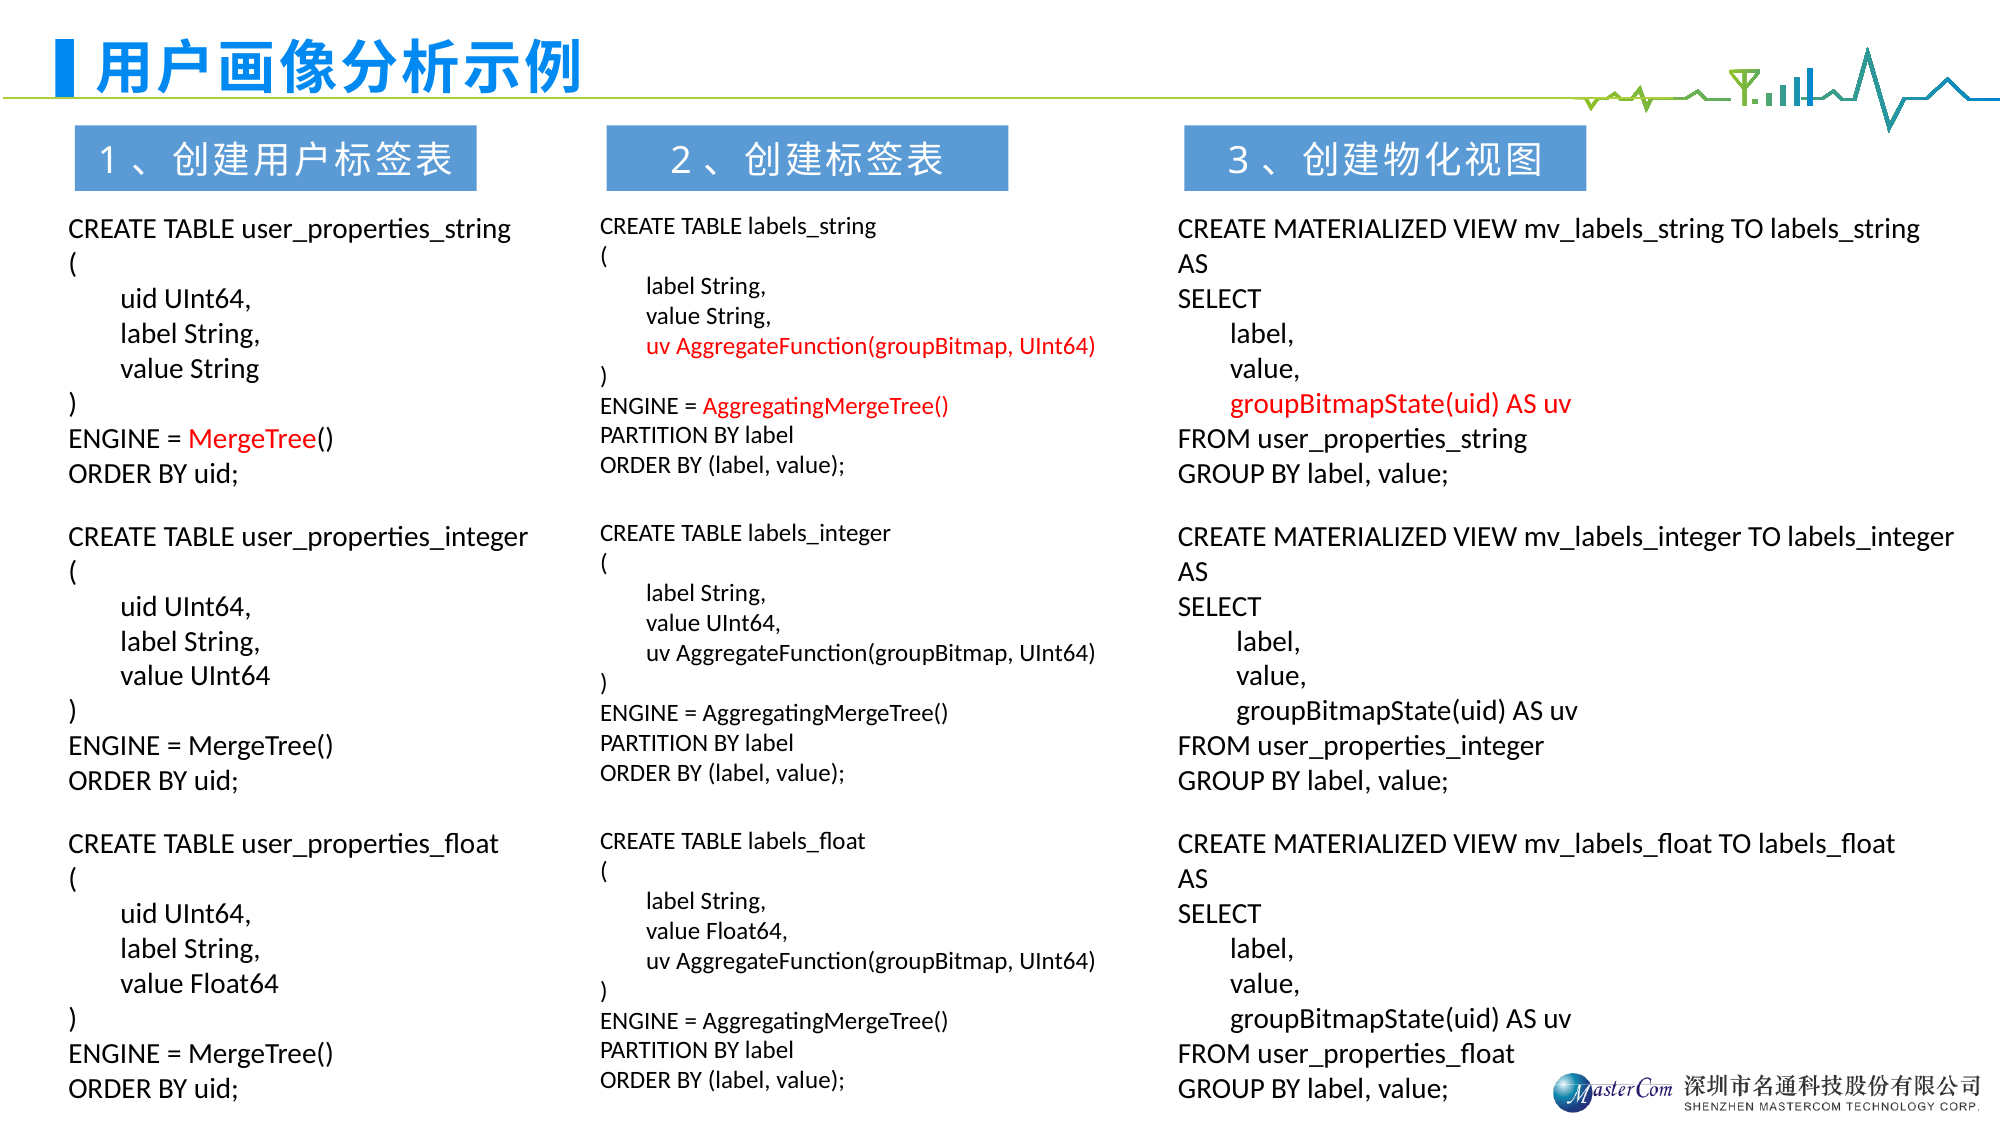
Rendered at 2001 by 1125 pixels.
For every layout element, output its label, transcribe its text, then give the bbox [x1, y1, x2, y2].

title 用户画像分析示例 [83, 32, 1378, 107]
text_box 3、创建物化视图 [1183, 124, 1587, 192]
text_box CREATE MATERIALIZED VIEW mv_labels_integer TO labels_integer AS SELECT label, value, groupBitmapState(uid) AS uv FROM user_properties_integer GROUP BY label, value; [1163, 509, 1973, 804]
text_box CREATE TABLE labels_float ( label String, value Float64, uv AggregateFunction(groupBitmap, UInt64) ) ENGINE = AggregatingMergeTree() PARTITION BY label ORDER BY (label, value); [585, 817, 1163, 1102]
text_box CREATE TABLE user_properties_float ( uid UInt64, label String, value Float64 ) ENGINE = MergeTree() ORDER BY uid; [53, 817, 557, 1112]
text_box 1、创建用户标签表 [74, 124, 478, 192]
text_box CREATE TABLE user_properties_integer ( uid UInt64, label String, value UInt64 ) ENGINE = MergeTree() ORDER BY uid; [53, 509, 557, 804]
text_box 2、创建标签表 [606, 124, 1009, 192]
picture [1537, 1060, 2000, 1125]
text_box CREATE TABLE labels_integer ( label String, value UInt64, uv AggregateFunction(groupBitmap, UInt64) ) ENGINE = AggregatingMergeTree() PARTITION BY label ORDER BY (label, value); [585, 509, 1163, 794]
text_box CREATE TABLE user_properties_string ( uid UInt64, label String, value String ) ENGINE = MergeTree() ORDER BY uid; [53, 202, 557, 497]
text_box CREATE TABLE labels_string ( label String, value String, uv AggregateFunction(groupBitmap, UInt64) ) ENGINE = AggregatingMergeTree() PARTITION BY label ORDER BY (label, value); [585, 202, 1163, 487]
text_box CREATE MATERIALIZED VIEW mv_labels_float TO labels_float AS SELECT label, value, groupBitmapState(uid) AS uv FROM user_properties_float GROUP BY label, value; [1163, 817, 1942, 1112]
text_box CREATE MATERIALIZED VIEW mv_labels_string TO labels_string AS SELECT label, value, groupBitmapState(uid) AS uv FROM user_properties_string GROUP BY label, value; [1163, 202, 1942, 497]
